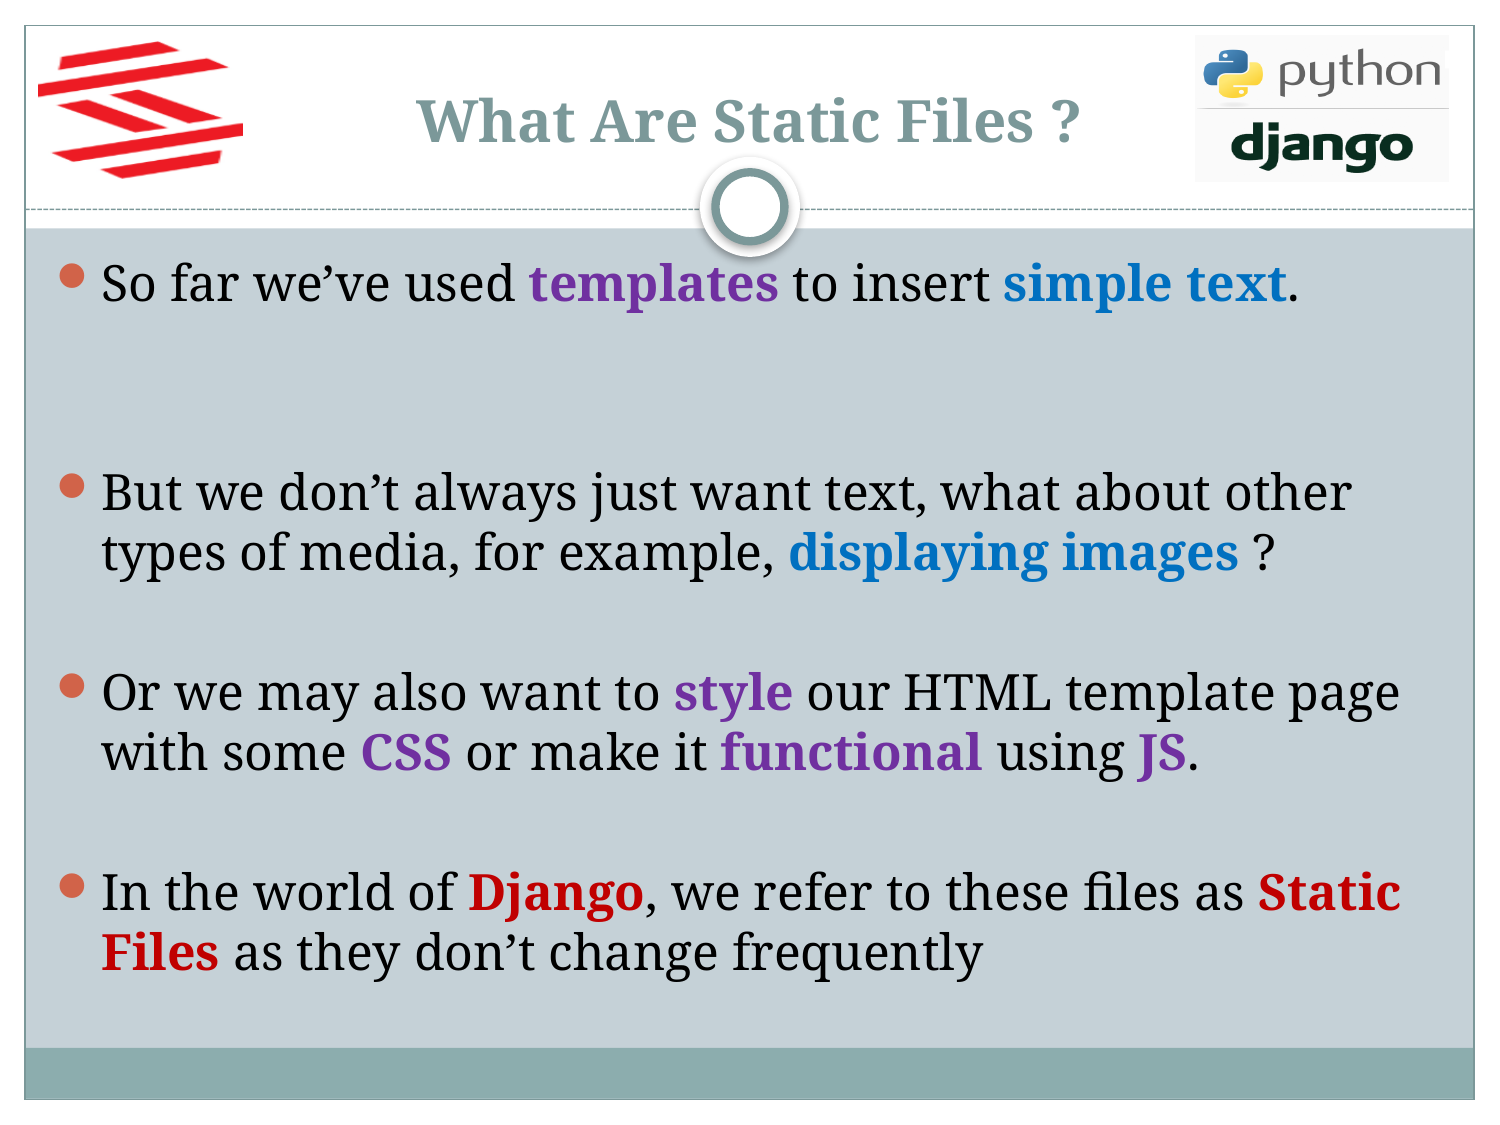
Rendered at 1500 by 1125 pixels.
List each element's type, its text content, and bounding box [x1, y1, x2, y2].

picture [1195, 34, 1449, 183]
title What Are Static Files ? [237, 37, 1190, 162]
picture [37, 40, 243, 185]
list So far we’ve used templates to insert simple text. But we don’t always just want text, what about other types of media, for example, displaying images ? Or we may also want to style our HTML template page with some CSS or make it functional using JS. In the world of Django, we refer to these files as Static Files as they don’t change frequently [41, 243, 1471, 1125]
